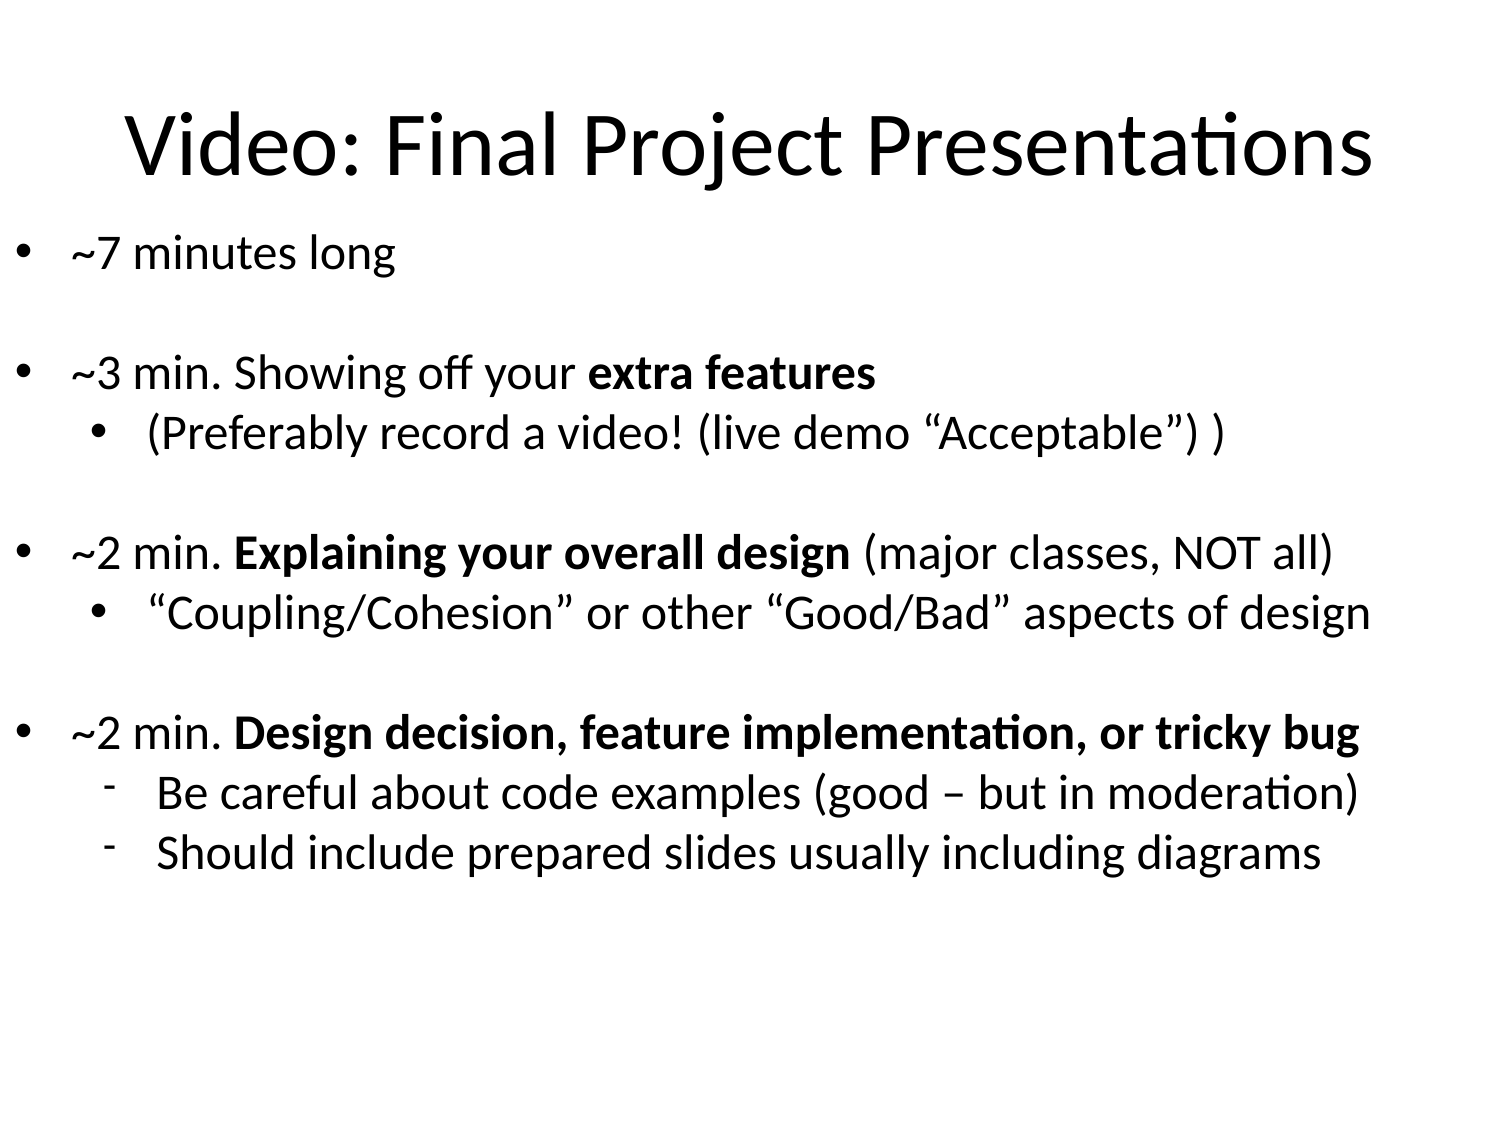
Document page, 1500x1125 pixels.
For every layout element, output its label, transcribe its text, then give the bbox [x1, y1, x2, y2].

text_box Video: Final Project Presentations [75, 45, 1425, 212]
text_box ~7 minutes long ~3 min. Showing off your extra features (Preferably record a video! (live demo “Acceptable”) ) ~2 min. Explaining your overall design (major classes, NOT all) “Coupling/Cohesion” or other “Good/Bad” aspects of design ~2 min. Design decision, feature implementation, or tricky bug Be careful about code examples (good – but in moderation) Should include prepared slides usually including diagrams [0, 212, 1500, 955]
